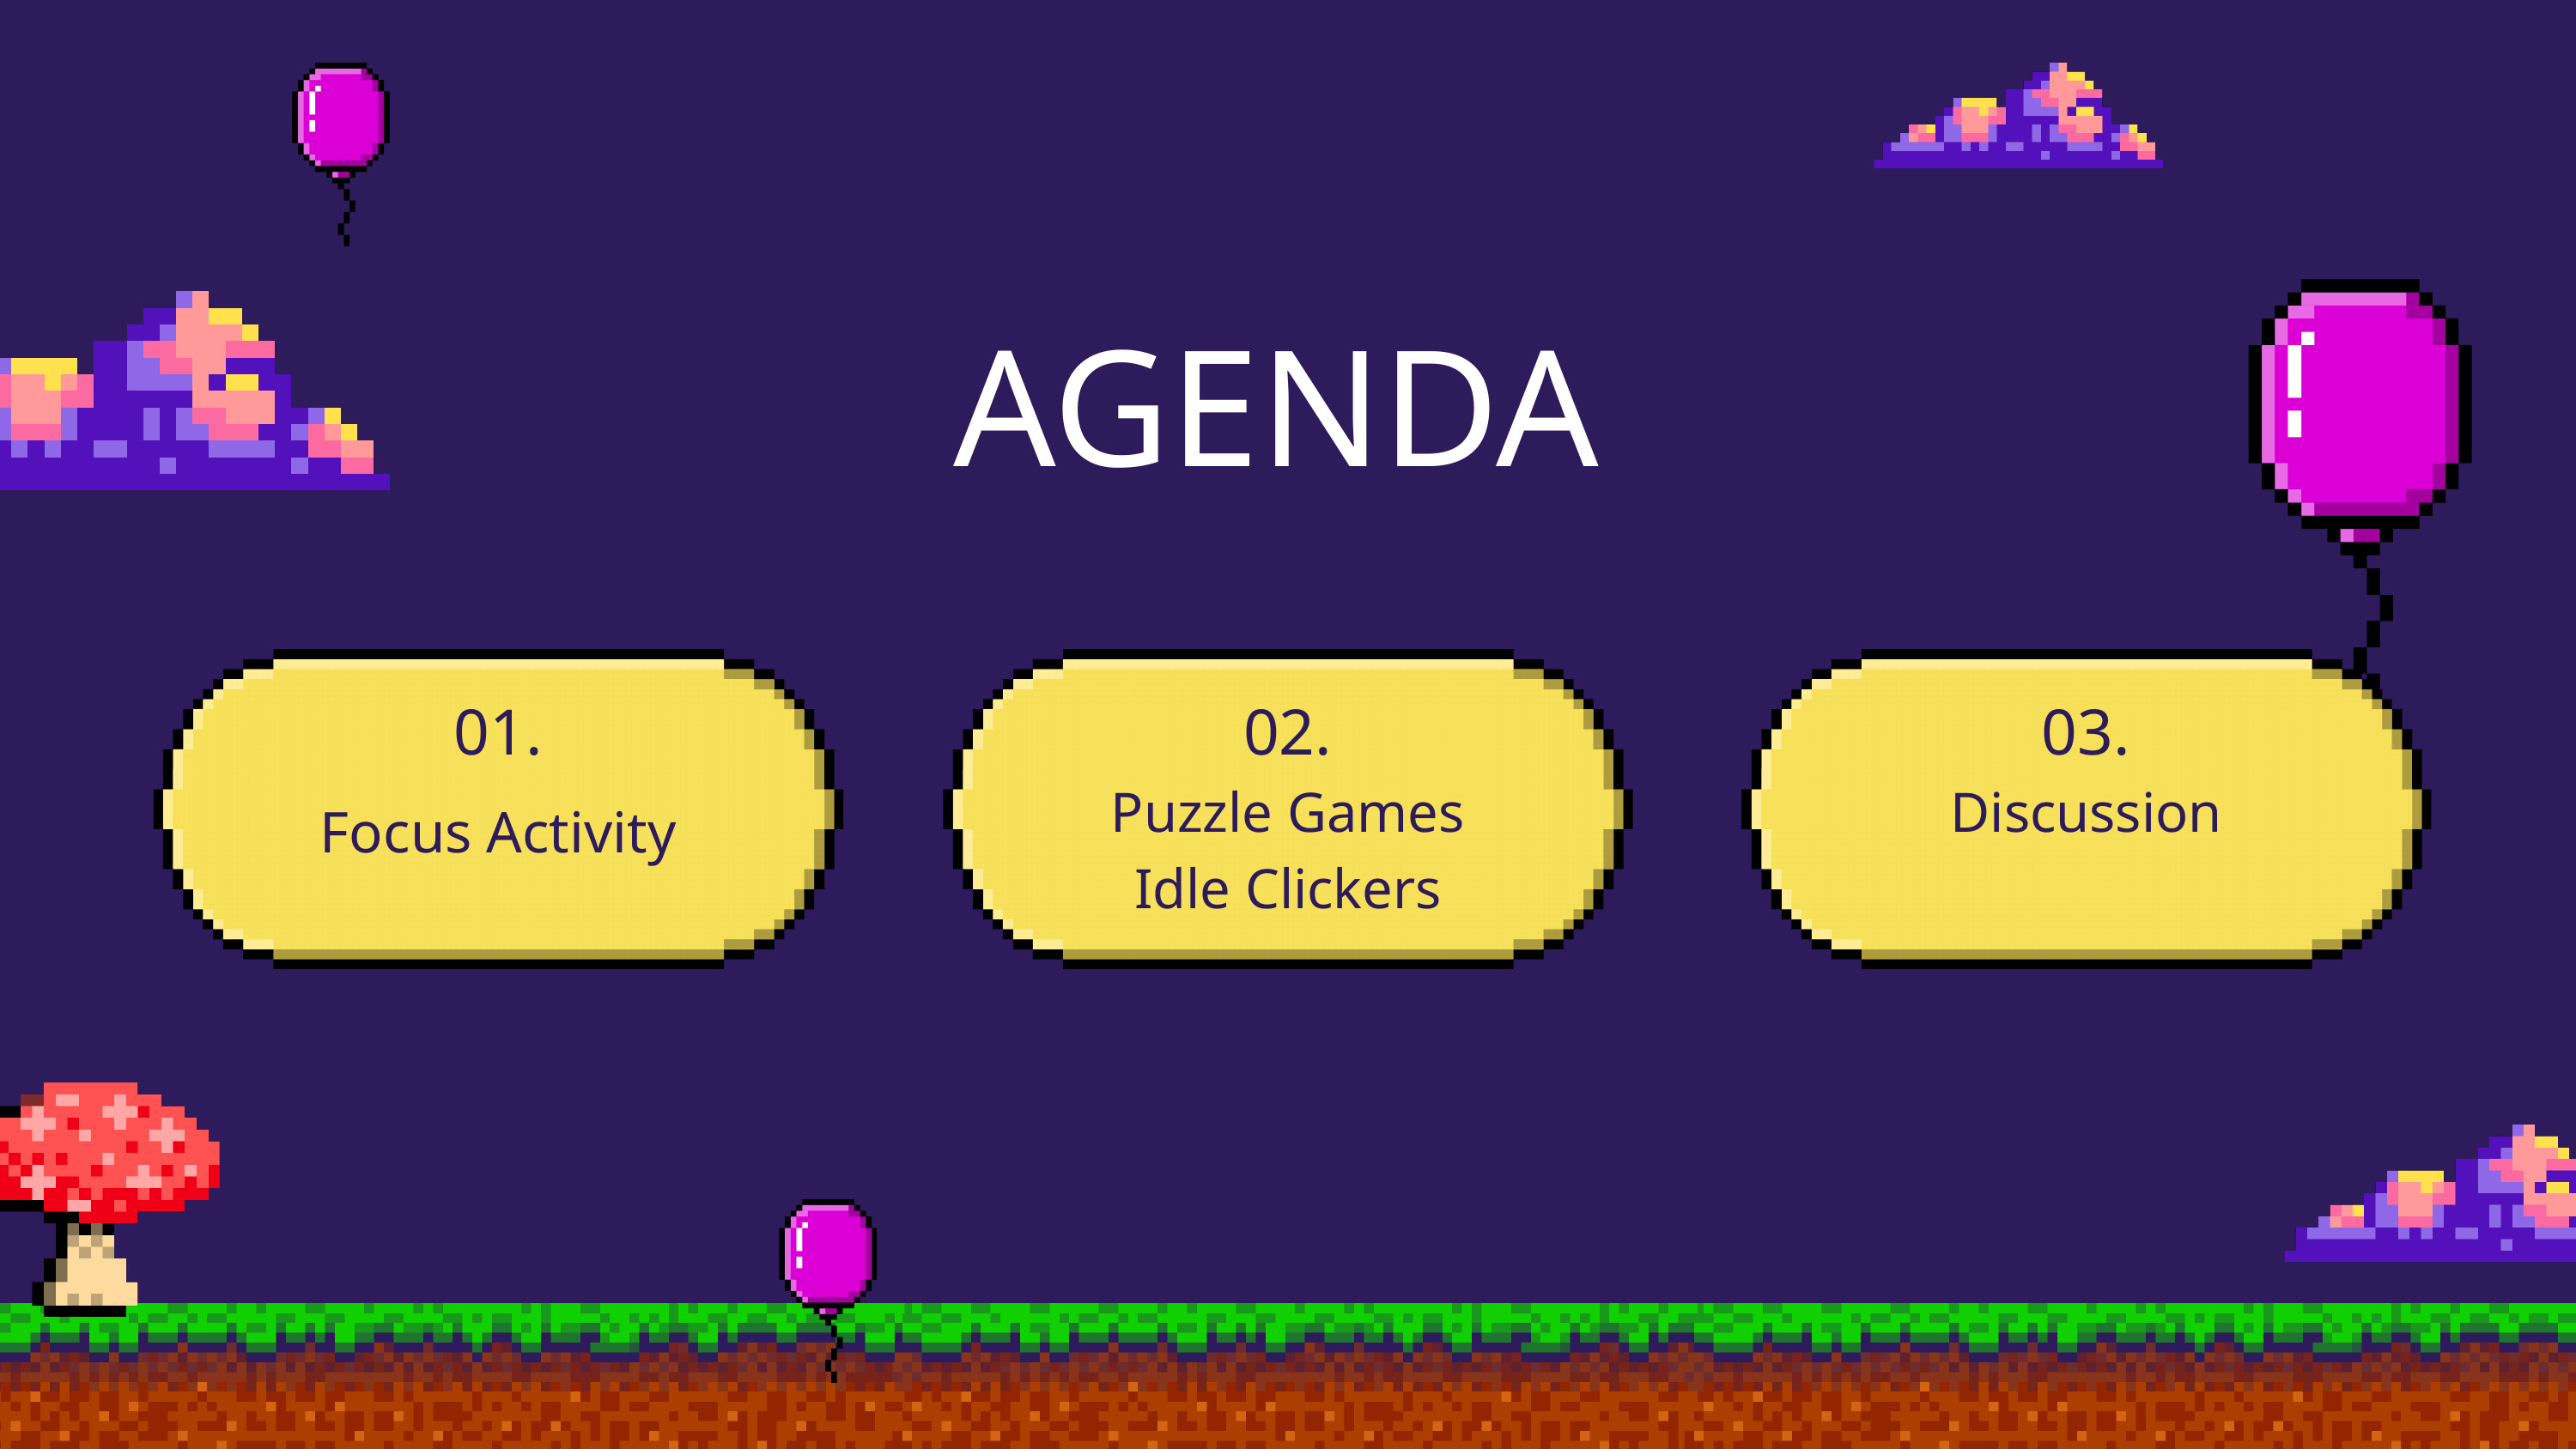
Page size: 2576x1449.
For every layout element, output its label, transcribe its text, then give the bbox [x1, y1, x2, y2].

text_box [0, 291, 391, 490]
text_box [153, 649, 844, 969]
text_box AGENDA [342, 305, 2211, 499]
text_box [2284, 1125, 2576, 1262]
text_box 03. [1966, 679, 2206, 767]
text_box 02. [1176, 679, 1399, 767]
text_box [779, 1199, 878, 1384]
text_box [0, 1303, 892, 1449]
text_box [943, 649, 1633, 969]
text_box [1684, 1303, 2576, 1449]
text_box [1874, 63, 2164, 168]
text_box [0, 1082, 220, 1317]
text_box [892, 1303, 1684, 1449]
text_box 01. [396, 679, 601, 767]
text_box Focus Activity [217, 785, 780, 864]
text_box [292, 63, 390, 246]
text_box Discussion [1788, 767, 2385, 844]
text_box Puzzle Games Idle Clickers [1013, 767, 1563, 919]
text_box [2248, 279, 2472, 700]
text_box [1741, 649, 2432, 969]
